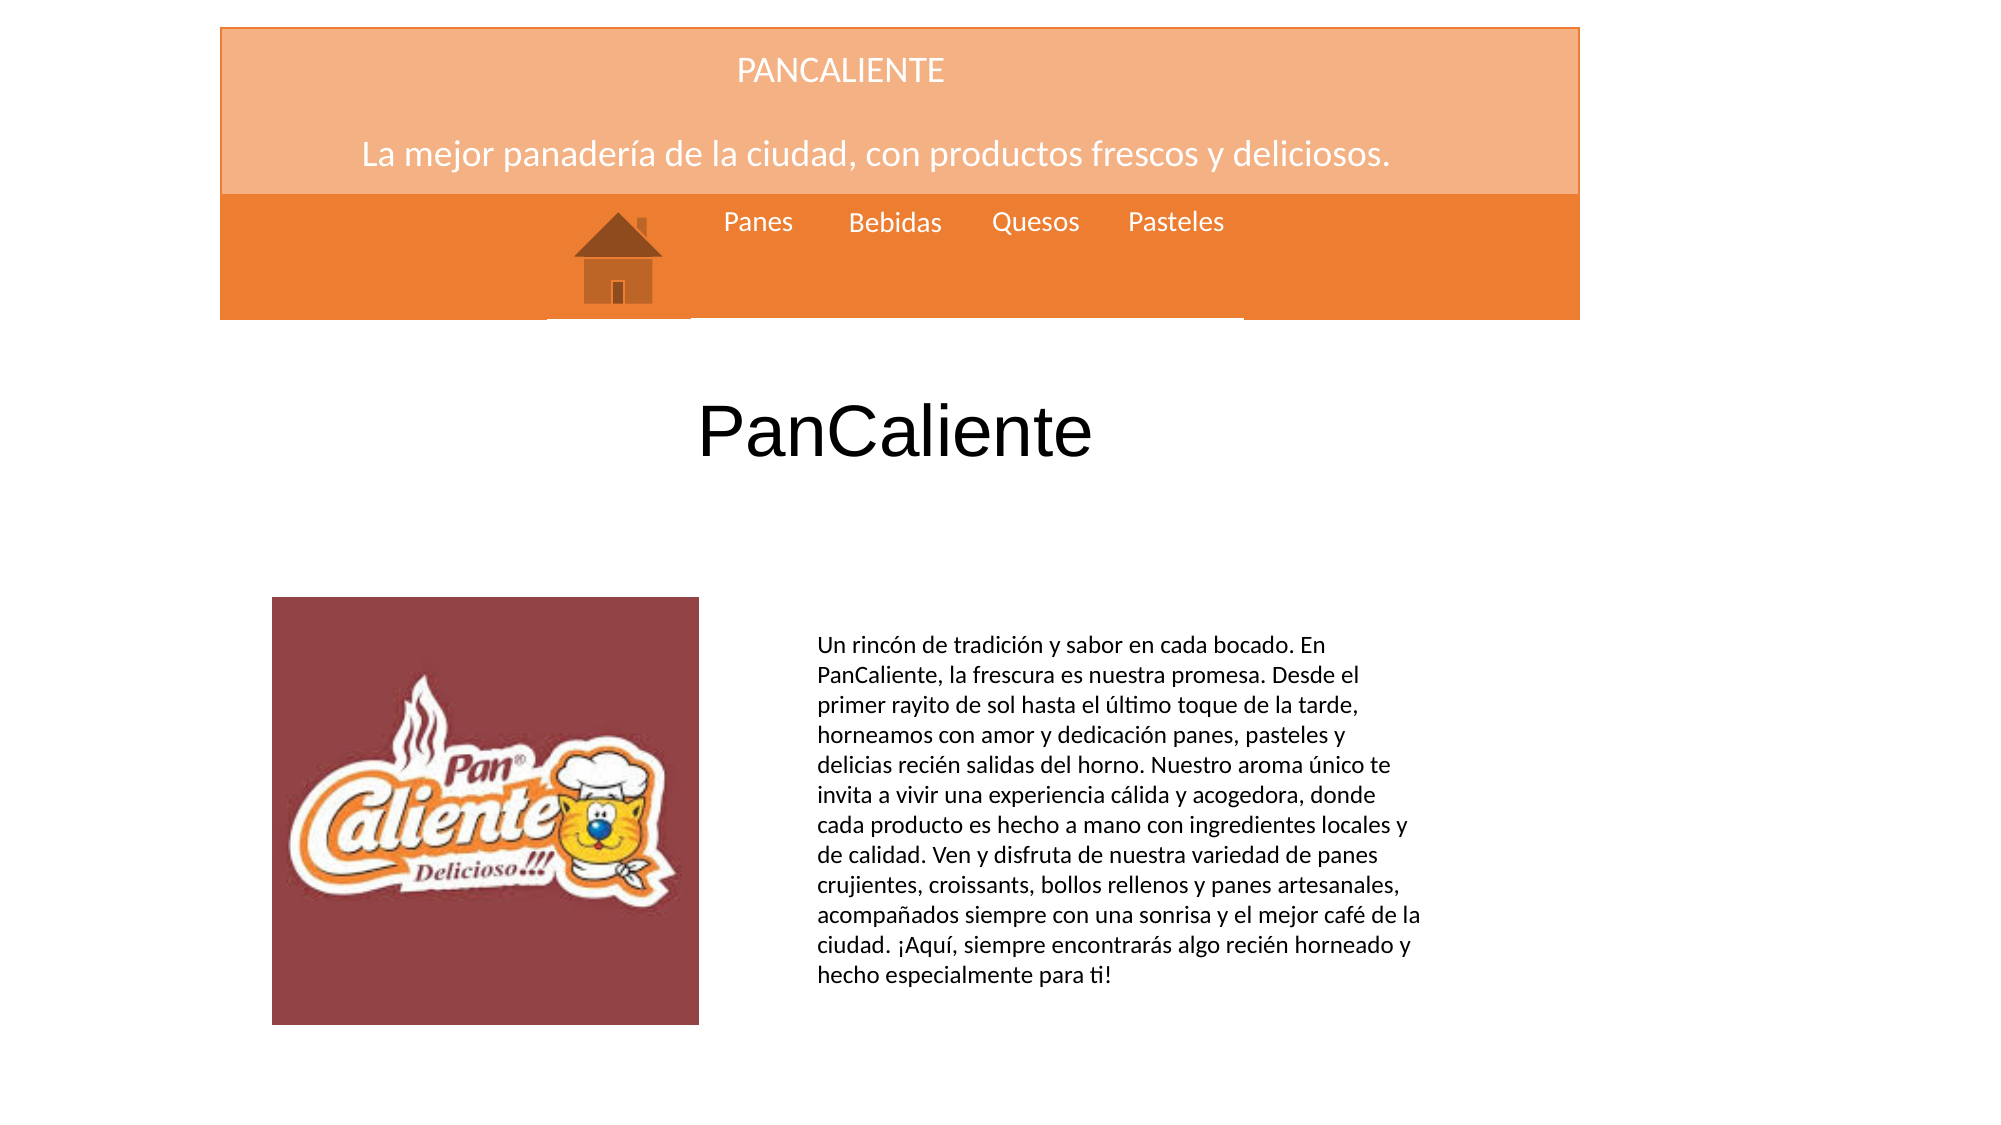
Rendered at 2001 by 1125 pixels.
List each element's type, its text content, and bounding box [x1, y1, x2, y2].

text_box [1244, 196, 1580, 320]
text_box Panes [689, 196, 827, 318]
text_box [547, 196, 691, 319]
text_box La mejor panadería de la ciudad, con productos frescos y deliciosos. [347, 121, 1453, 181]
picture [272, 597, 699, 1025]
text_box PanCaliente [565, 375, 1226, 478]
text_box [220, 319, 1580, 1081]
text_box Quesos [964, 196, 1107, 318]
text_box Bebidas [827, 196, 964, 318]
text_box Un rincón de tradición y sabor en cada bocado. En PanCaliente, la frescura es nuestra promesa. Desde el primer rayito de sol hasta el último toque de la tarde, horneamos con amor y dedicación panes, pasteles y delicias recién salidas del horno. Nuestro aroma único te invita a vivir una experiencia cálida y acogedora, donde cada producto es hecho a mano con ingredientes locales y de calidad. Ven y disfruta de nuestra variedad de panes crujientes, croissants, bollos rellenos y panes artesanales, acompañados siempre con una sonrisa y el mejor café de la ciudad. ¡Aquí, siempre encontrarás algo recién horneado y hecho especialmente para ti! [802, 621, 1439, 996]
text_box Pasteles [1107, 196, 1244, 318]
text_box [220, 196, 547, 320]
text_box PANCALIENTE [722, 37, 1016, 98]
text_box [220, 27, 1580, 196]
